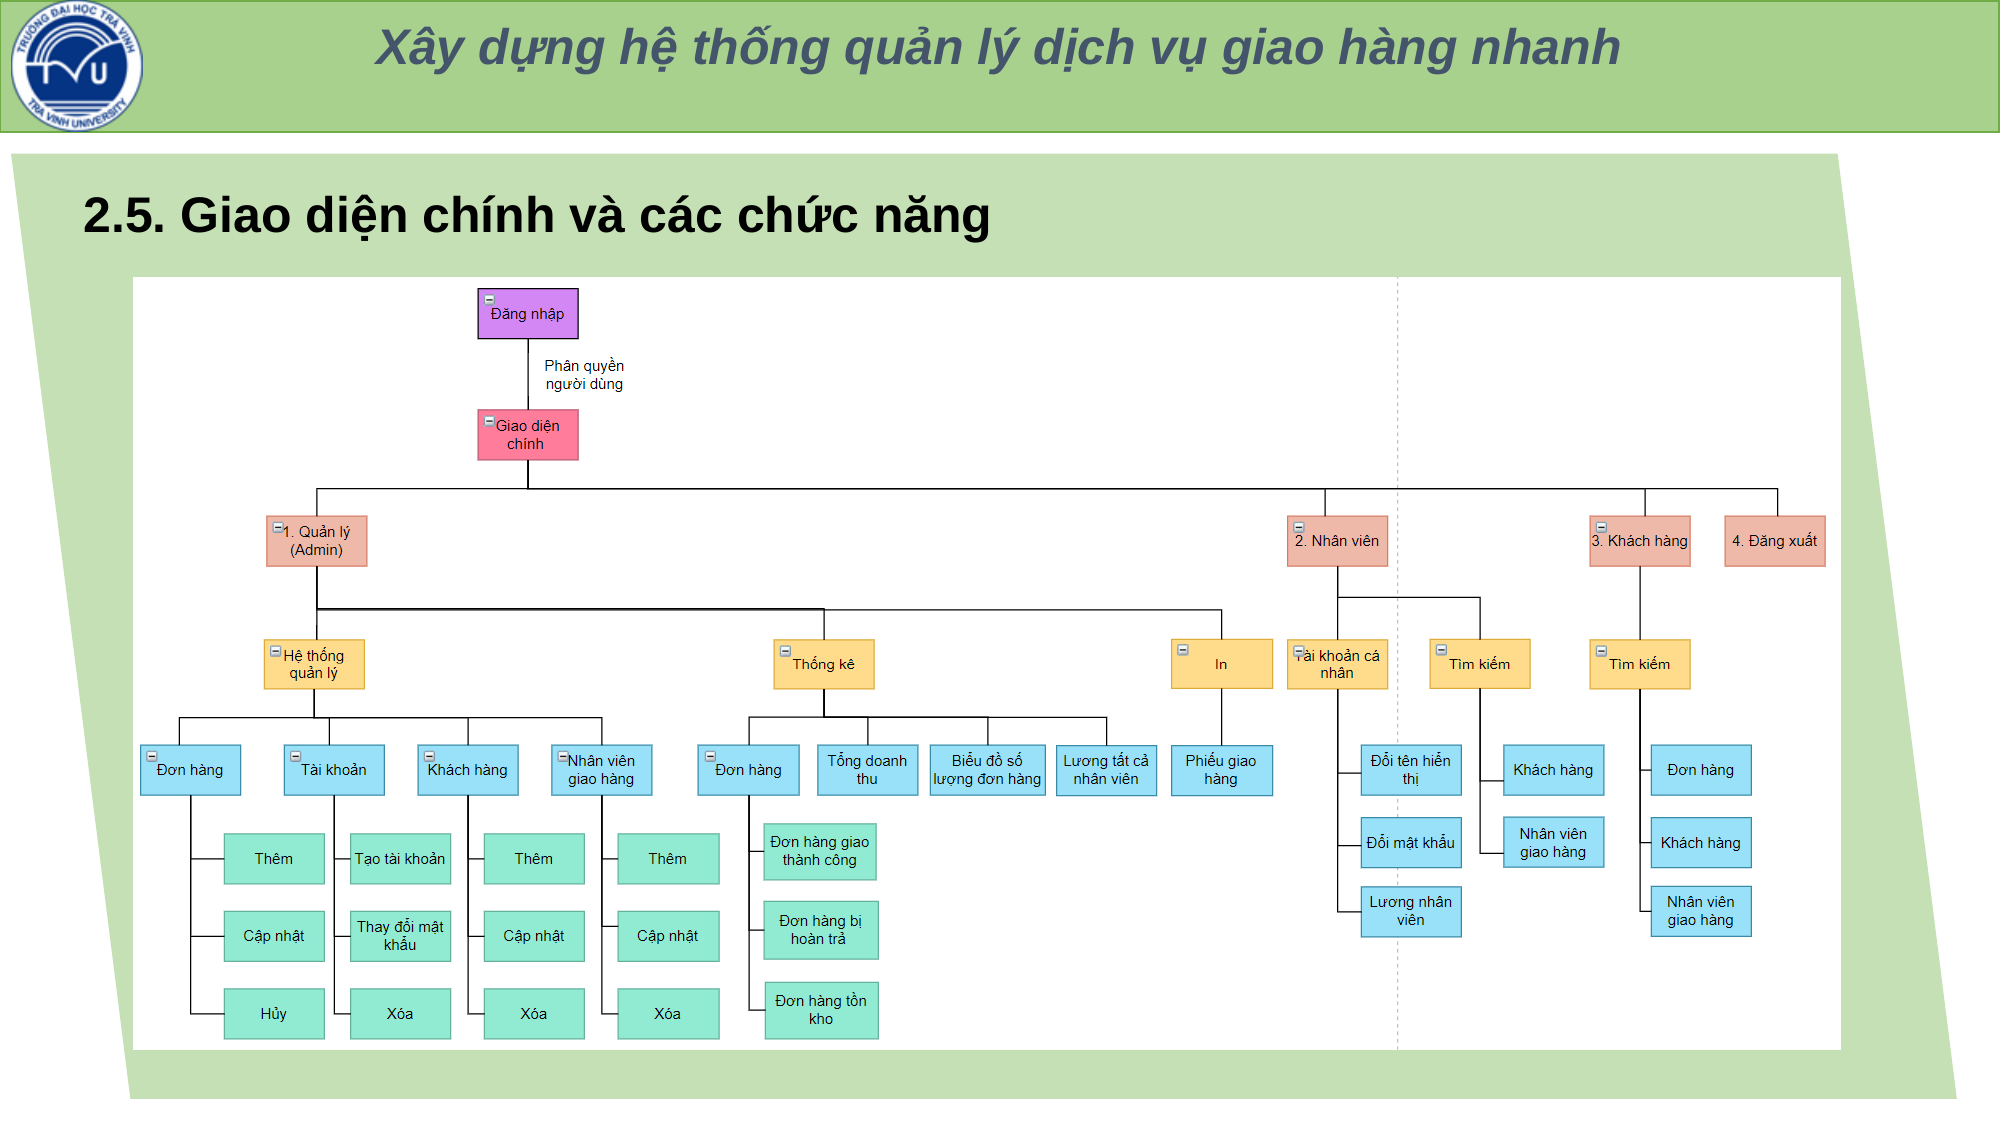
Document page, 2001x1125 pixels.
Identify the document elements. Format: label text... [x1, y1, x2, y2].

text_box [9, 152, 1841, 170]
text_box Xây dựng hệ thống quản lý dịch vụ giao hàng nhanh [0, 0, 2000, 133]
picture [11, 0, 143, 132]
text_box 2.5. Giao diện chính và các chức năng [0, 170, 2000, 250]
text_box [22, 250, 1959, 1100]
picture [133, 277, 1841, 1050]
